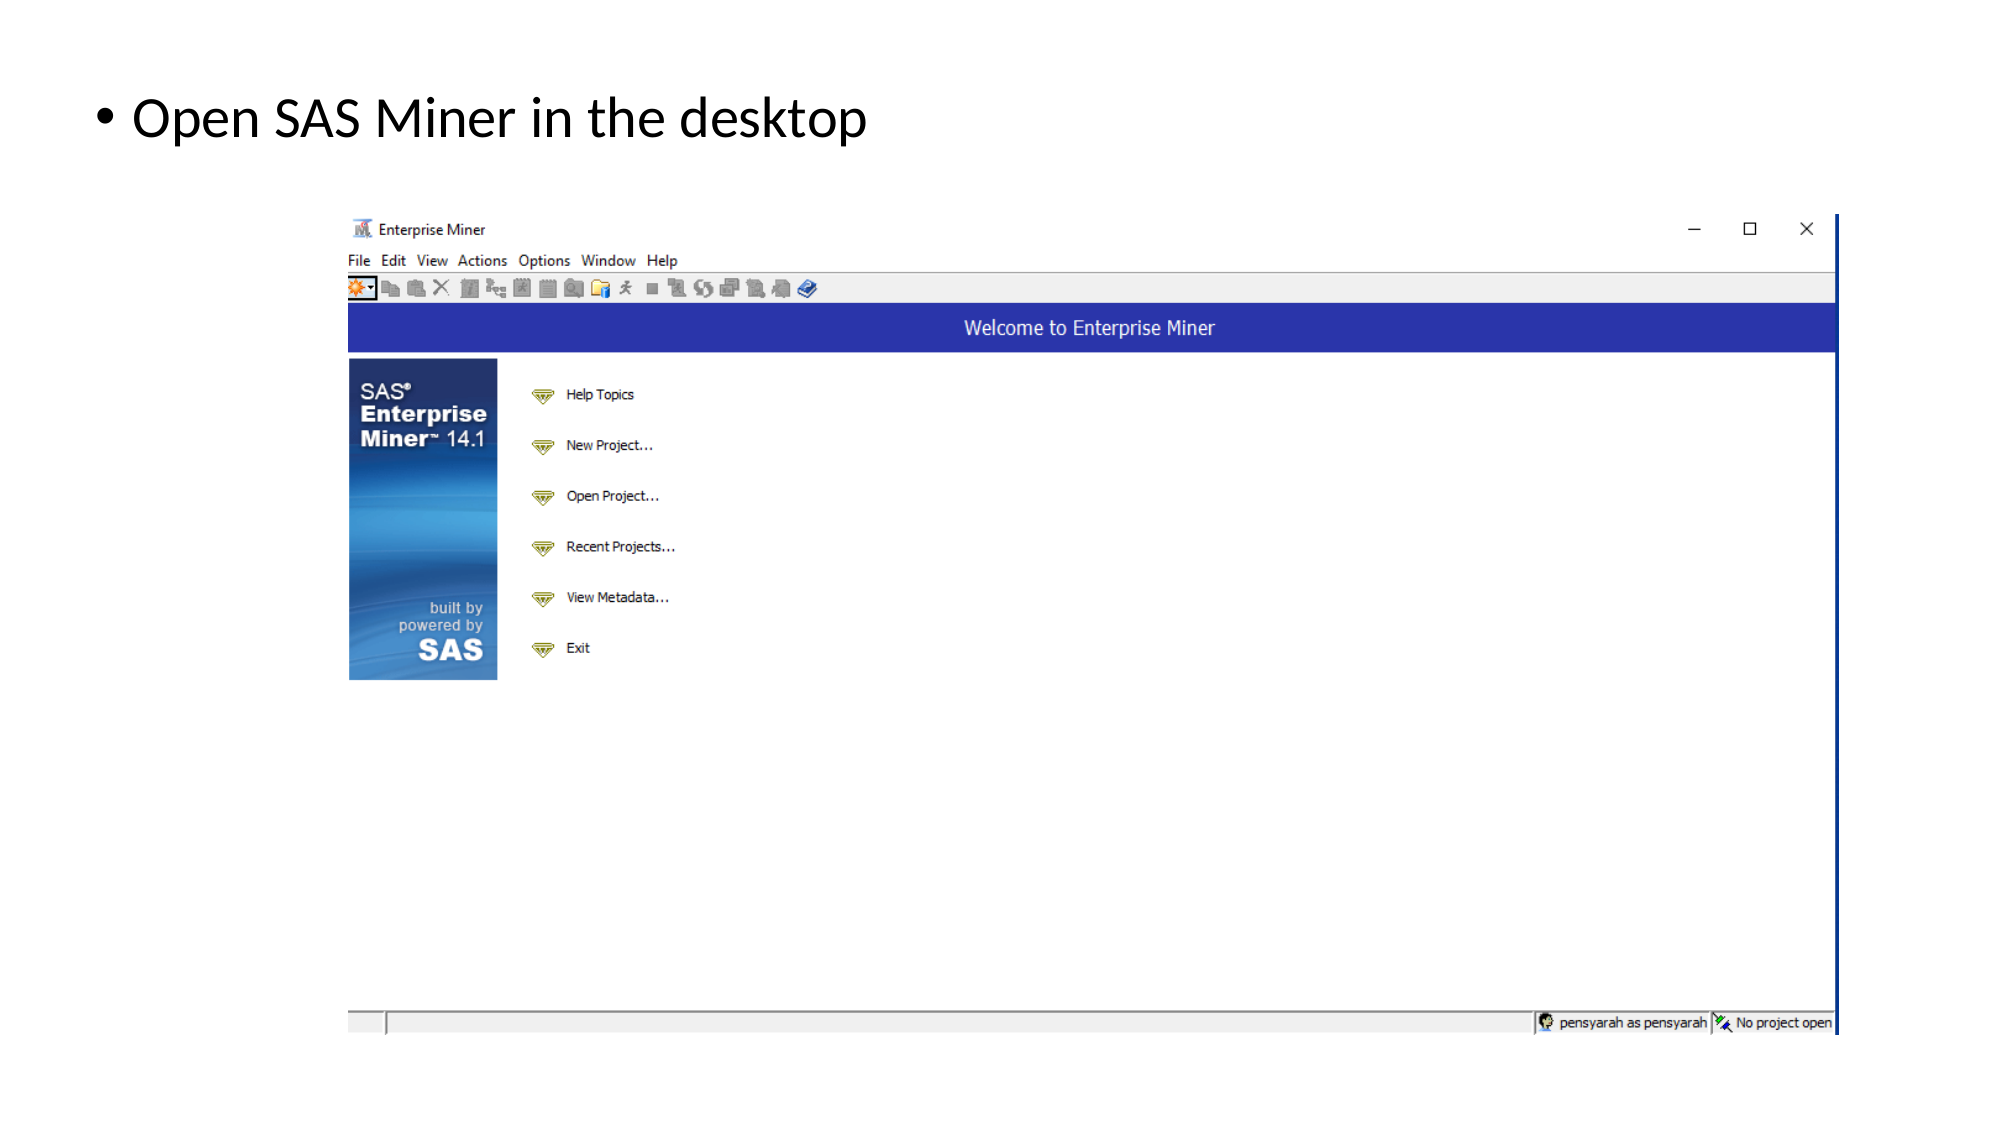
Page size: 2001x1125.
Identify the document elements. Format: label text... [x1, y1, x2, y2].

list Open SAS Miner in the desktop [80, 79, 1806, 940]
picture [348, 214, 1839, 1035]
